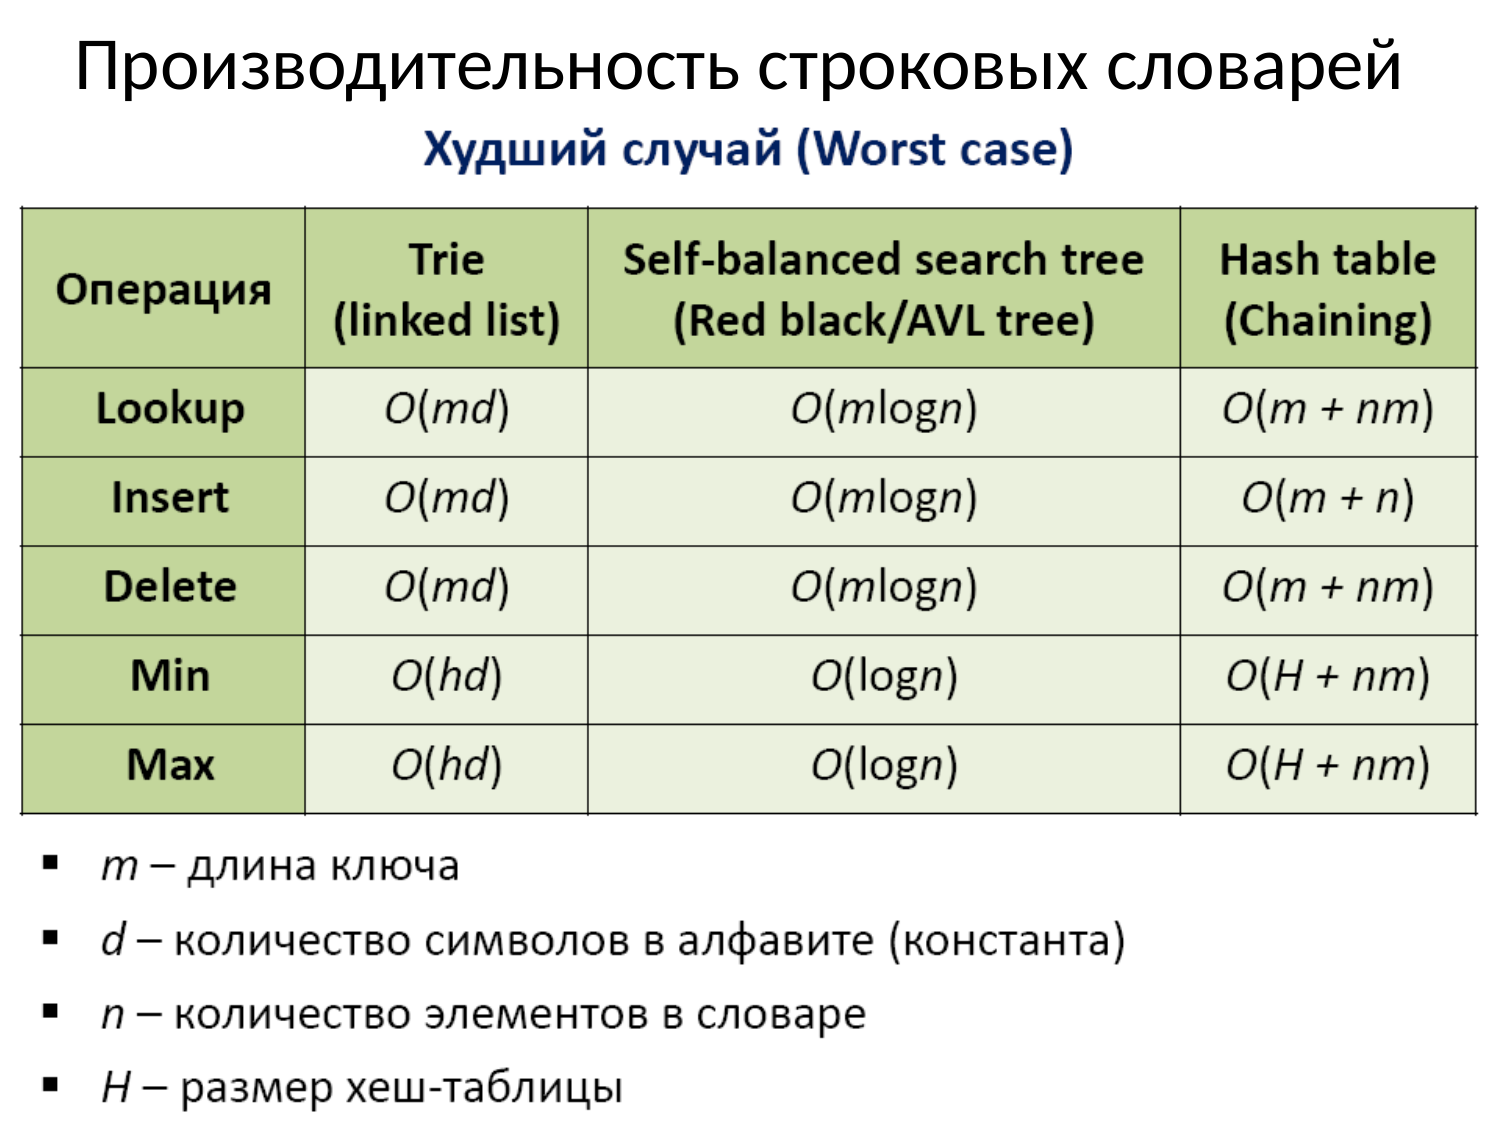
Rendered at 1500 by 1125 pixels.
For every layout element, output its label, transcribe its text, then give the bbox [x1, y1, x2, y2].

picture [5, 117, 1494, 1118]
text_box Производительность строковых словарей [17, 7, 1497, 112]
